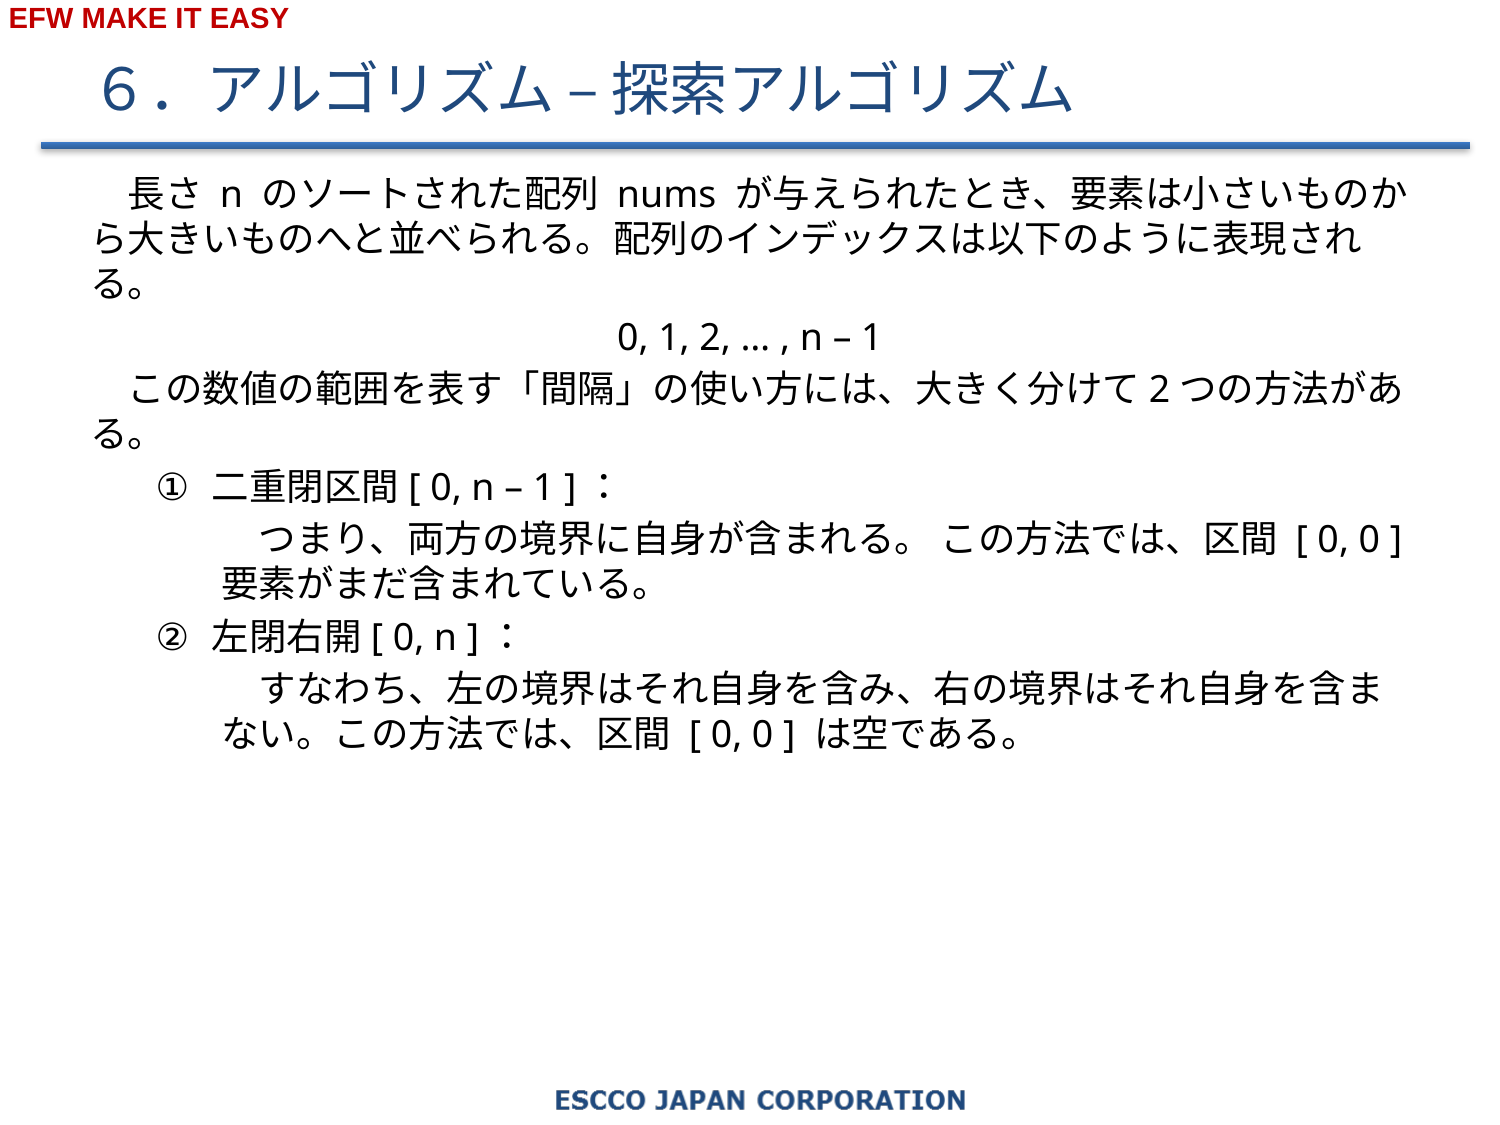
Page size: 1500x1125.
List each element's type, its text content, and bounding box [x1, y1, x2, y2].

picture [523, 1069, 999, 1125]
title ６．アルゴリズム – 探索アルゴリズム [75, 45, 1425, 138]
list 長さ n のソートされた配列 nums が与えられたとき、要素は小さいものから大きいものへと並べられる。配列のインデックスは以下のように表現される。 0, 1, 2, … , n – 1 この数値の範囲を表す「間隔」の使い方には、大きく分けて2つの方法がある。 二重閉区間[ 0, n – 1 ]： つまり、両方の境界に自身が含まれる。 この方法では、区間 [ 0, 0 ] 要素がまだ含まれている。 左閉右開[ 0, n ]： すなわち、左の境界はそれ自身を含み、右の境界はそれ自身を含まない。この方法では、区間 [ 0, 0 ] は空である。 [75, 162, 1425, 1024]
